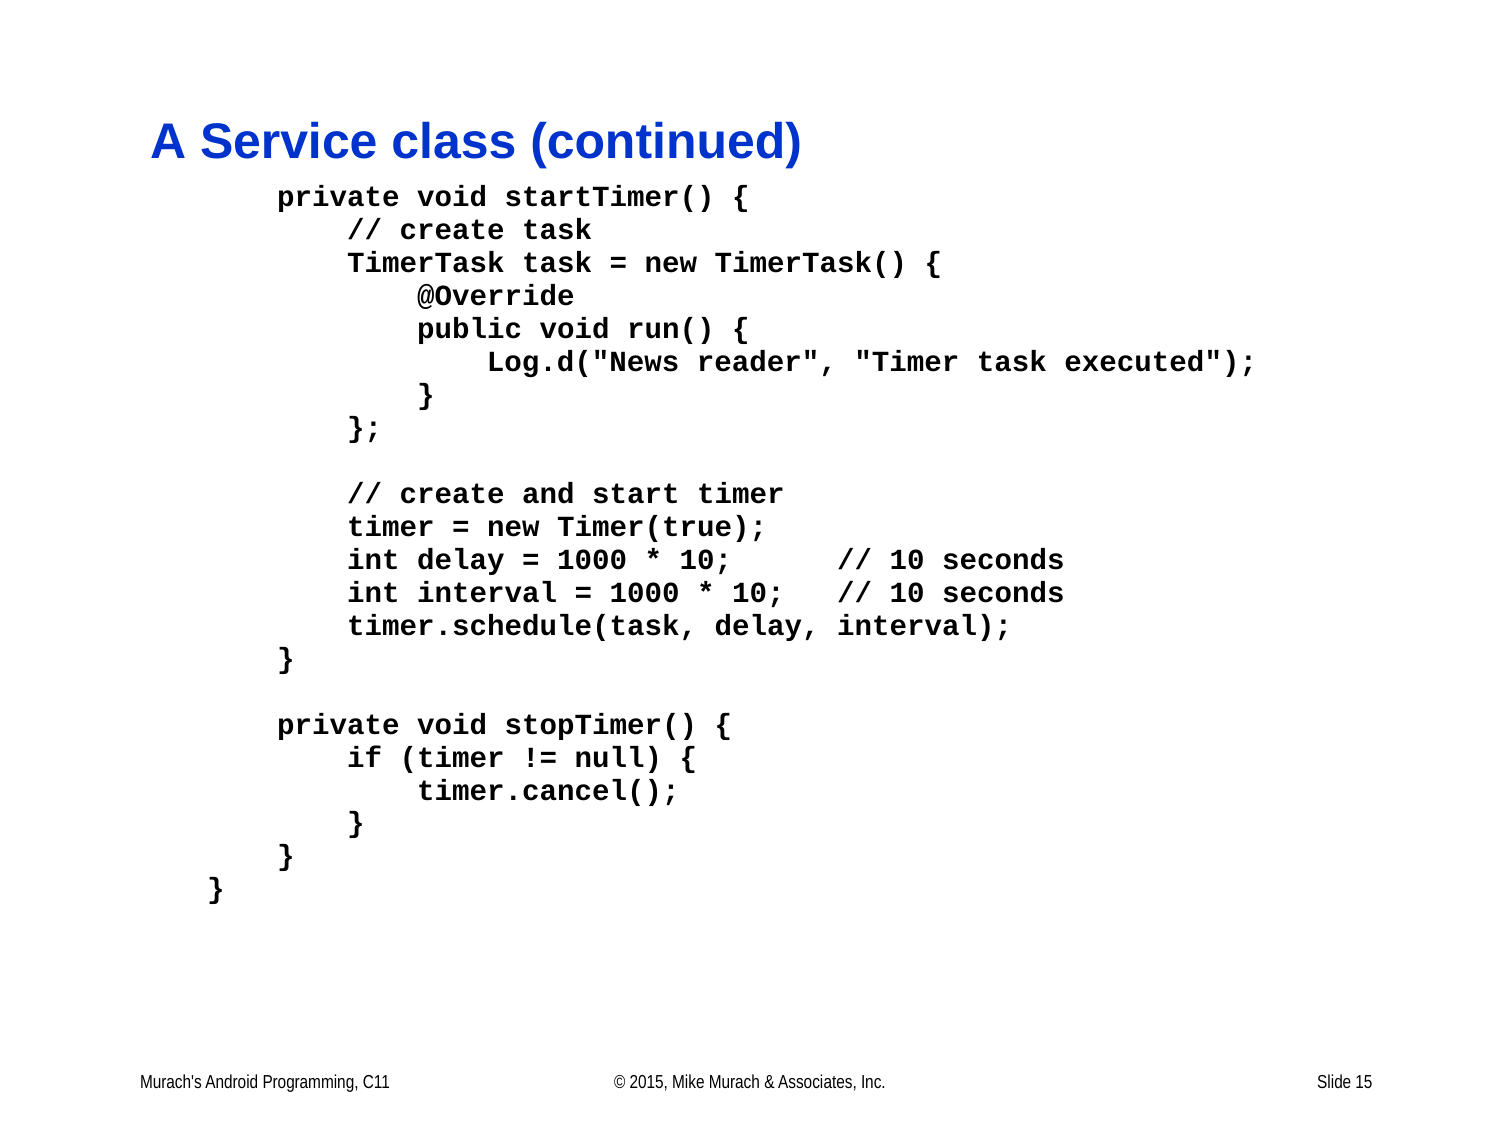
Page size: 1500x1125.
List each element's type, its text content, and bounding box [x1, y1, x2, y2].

footer © 2015, Mike Murach & Associates, Inc. [474, 1025, 1025, 1100]
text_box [149, 112, 1277, 918]
slide_number Slide 15 [1074, 1025, 1388, 1100]
slide_number Murach's Android Programming, C11 [125, 1025, 450, 1100]
